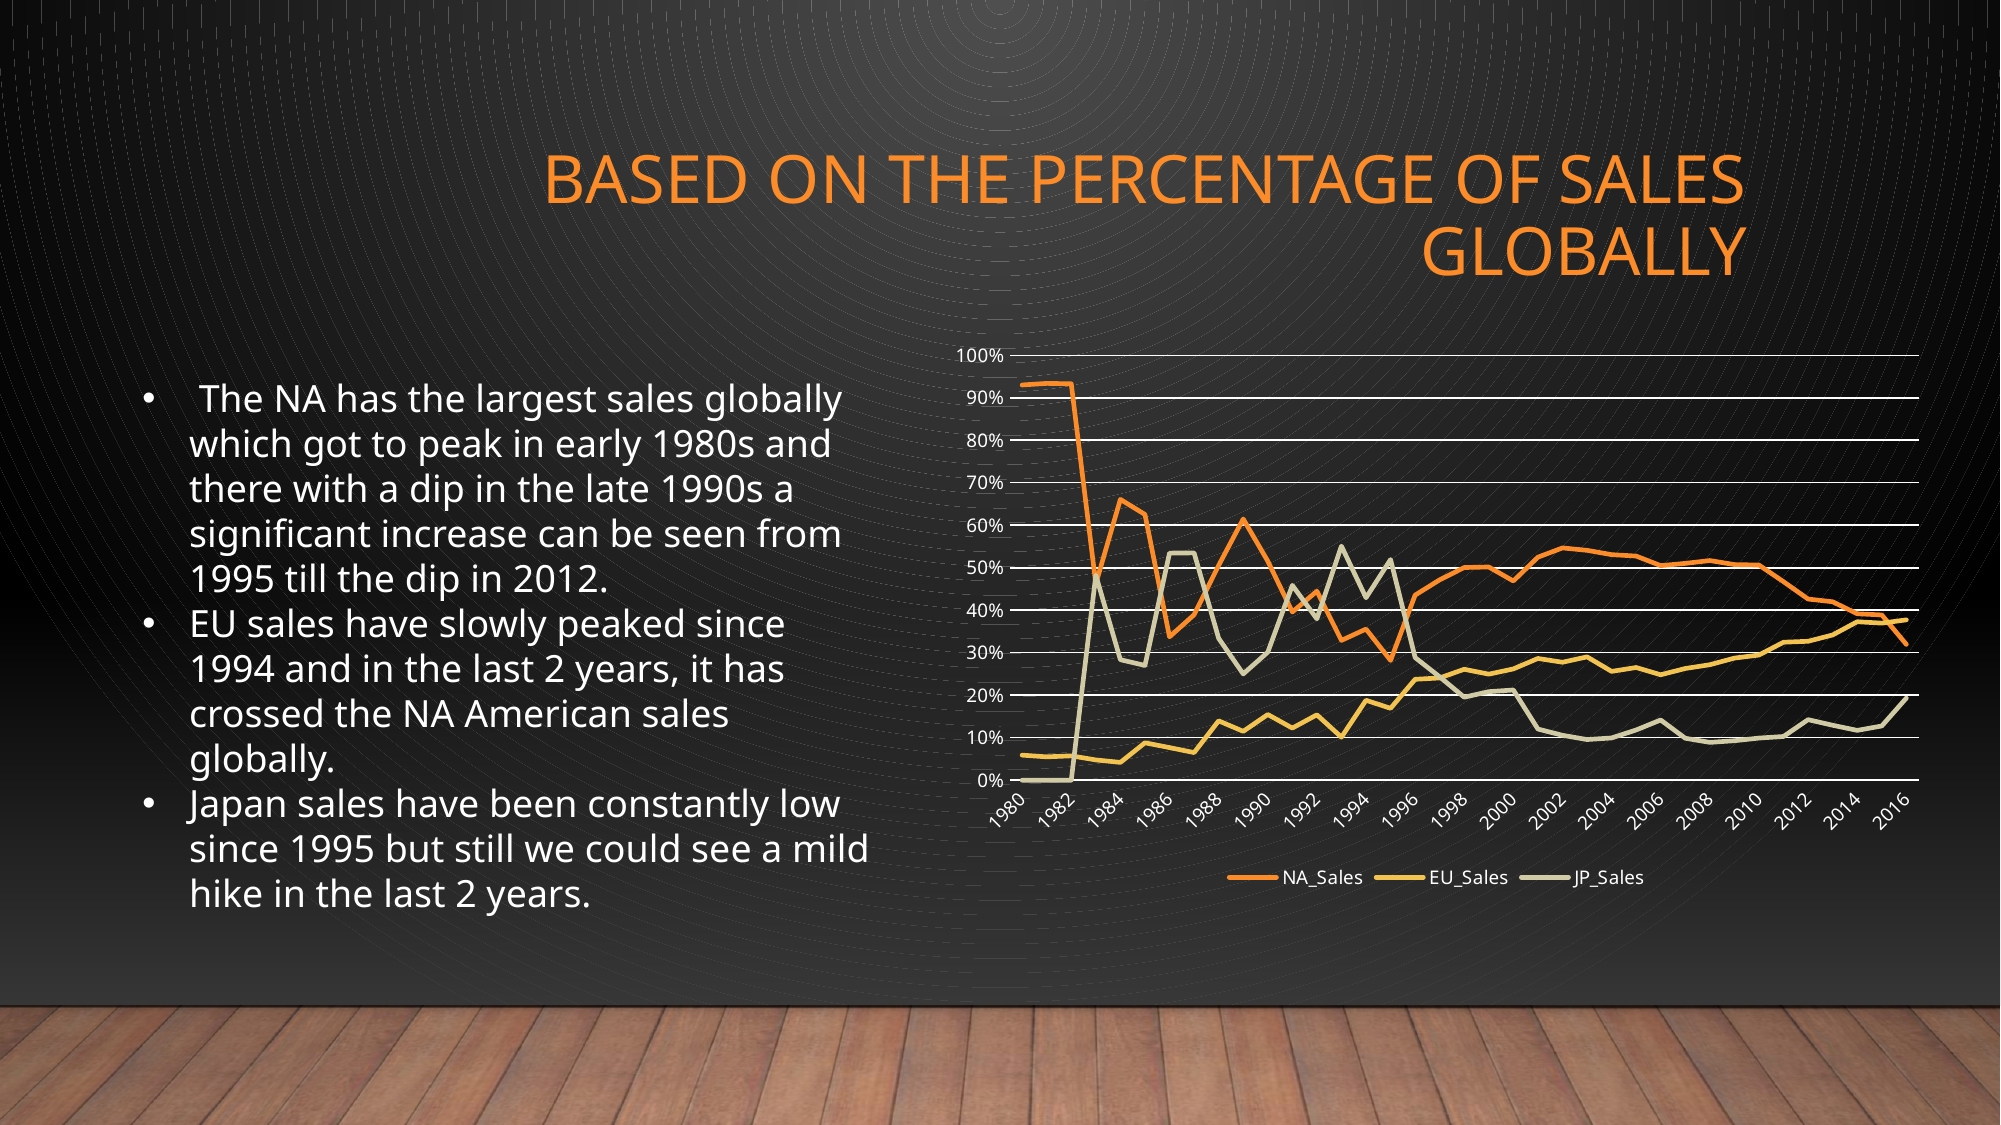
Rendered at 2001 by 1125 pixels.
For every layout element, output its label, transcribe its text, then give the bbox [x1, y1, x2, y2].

title Based on the percentage of sales globally [238, 131, 1763, 305]
text_box The NA has the largest sales globally which got to peak in early 1980s and there with a dip in the late 1990s a significant increase can be seen from 1995 till the dip in 2012. EU sales have slowly peaked since 1994 and in the last 2 years, it has crossed the NA American sales globally. Japan sales have been constantly low since 1995 but still we could see a mild hike in the last 2 years. [127, 367, 886, 923]
chart [935, 330, 1939, 897]
picture [0, 1005, 2000, 1125]
